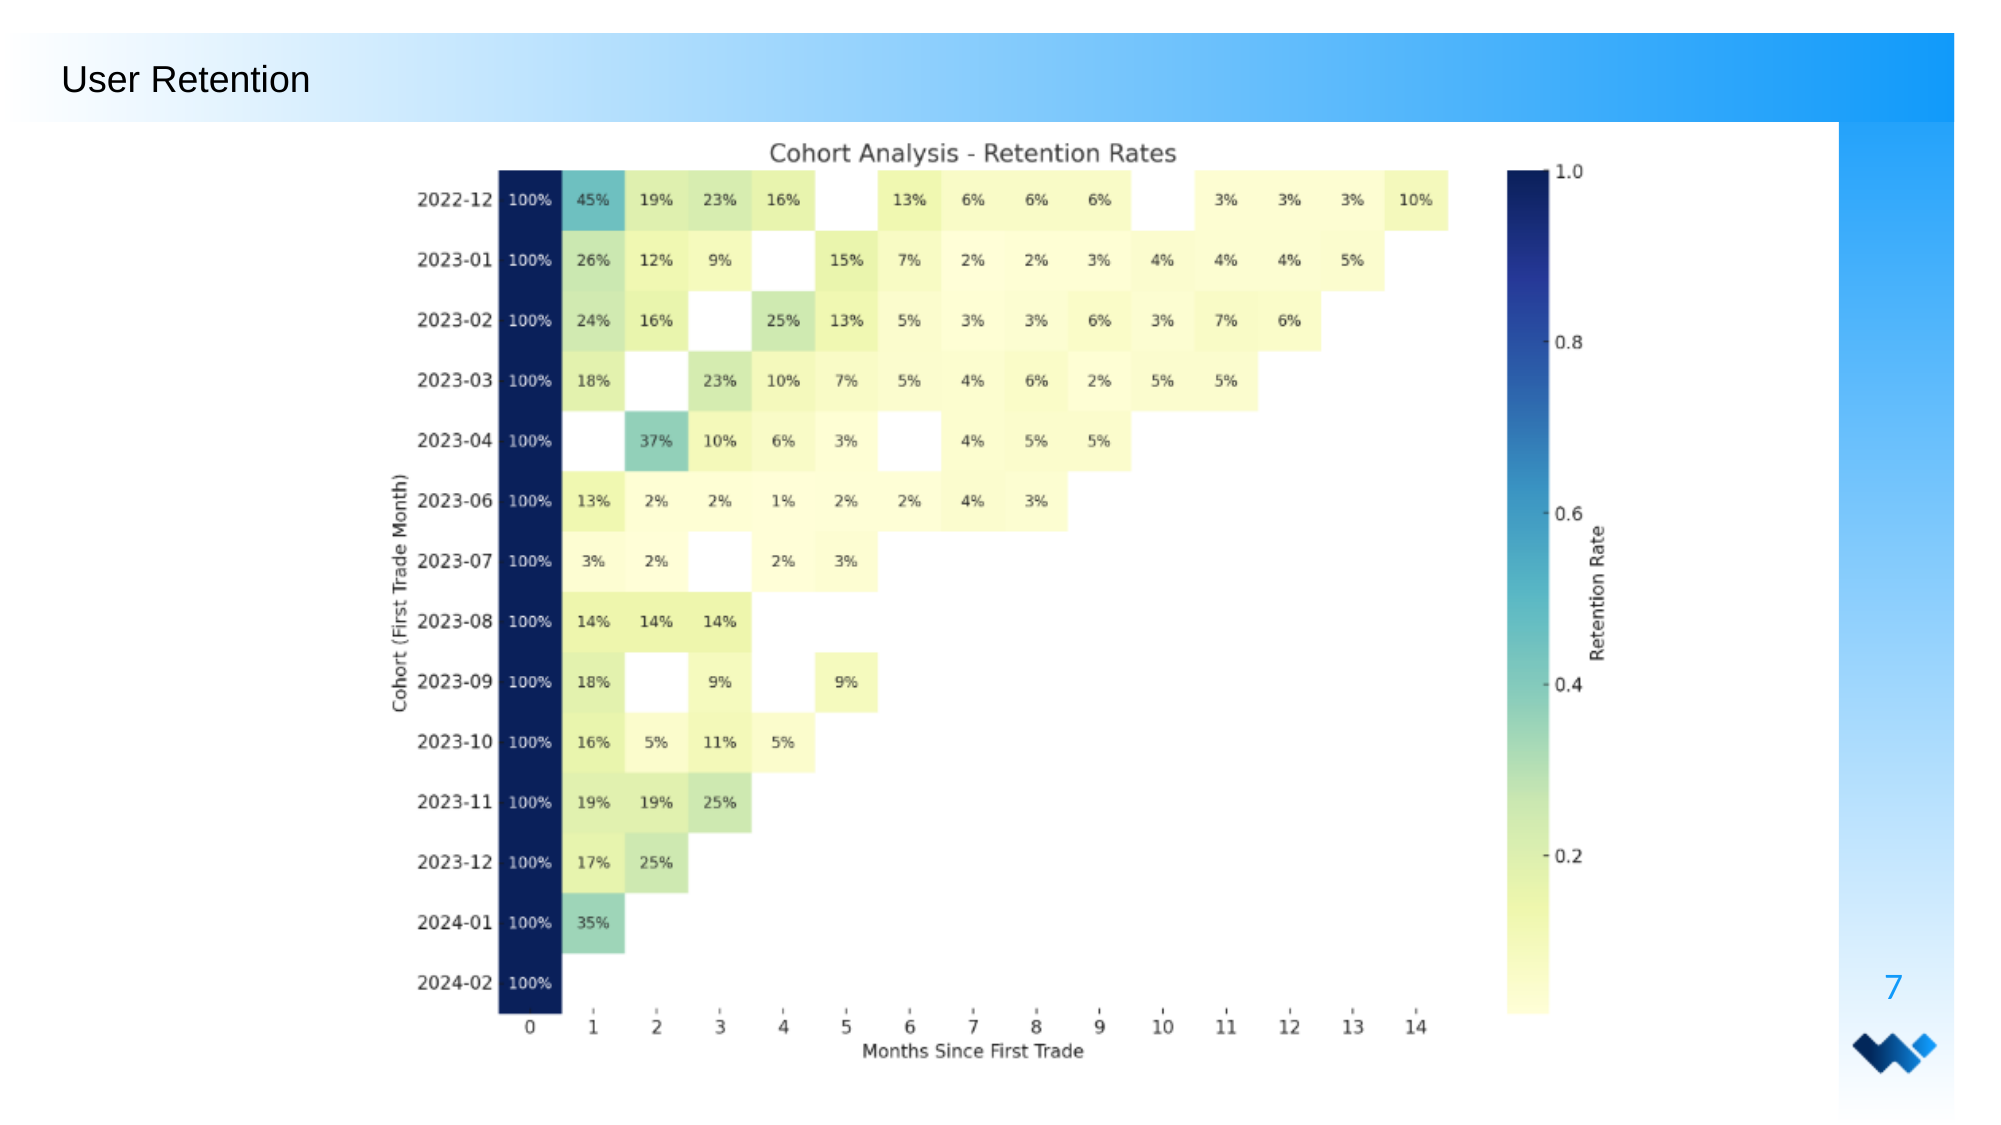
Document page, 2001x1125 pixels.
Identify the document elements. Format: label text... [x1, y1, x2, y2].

picture [385, 134, 1614, 1068]
picture [1847, 1028, 1942, 1077]
text_box 7 [1838, 122, 1955, 1125]
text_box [0, 33, 1955, 122]
